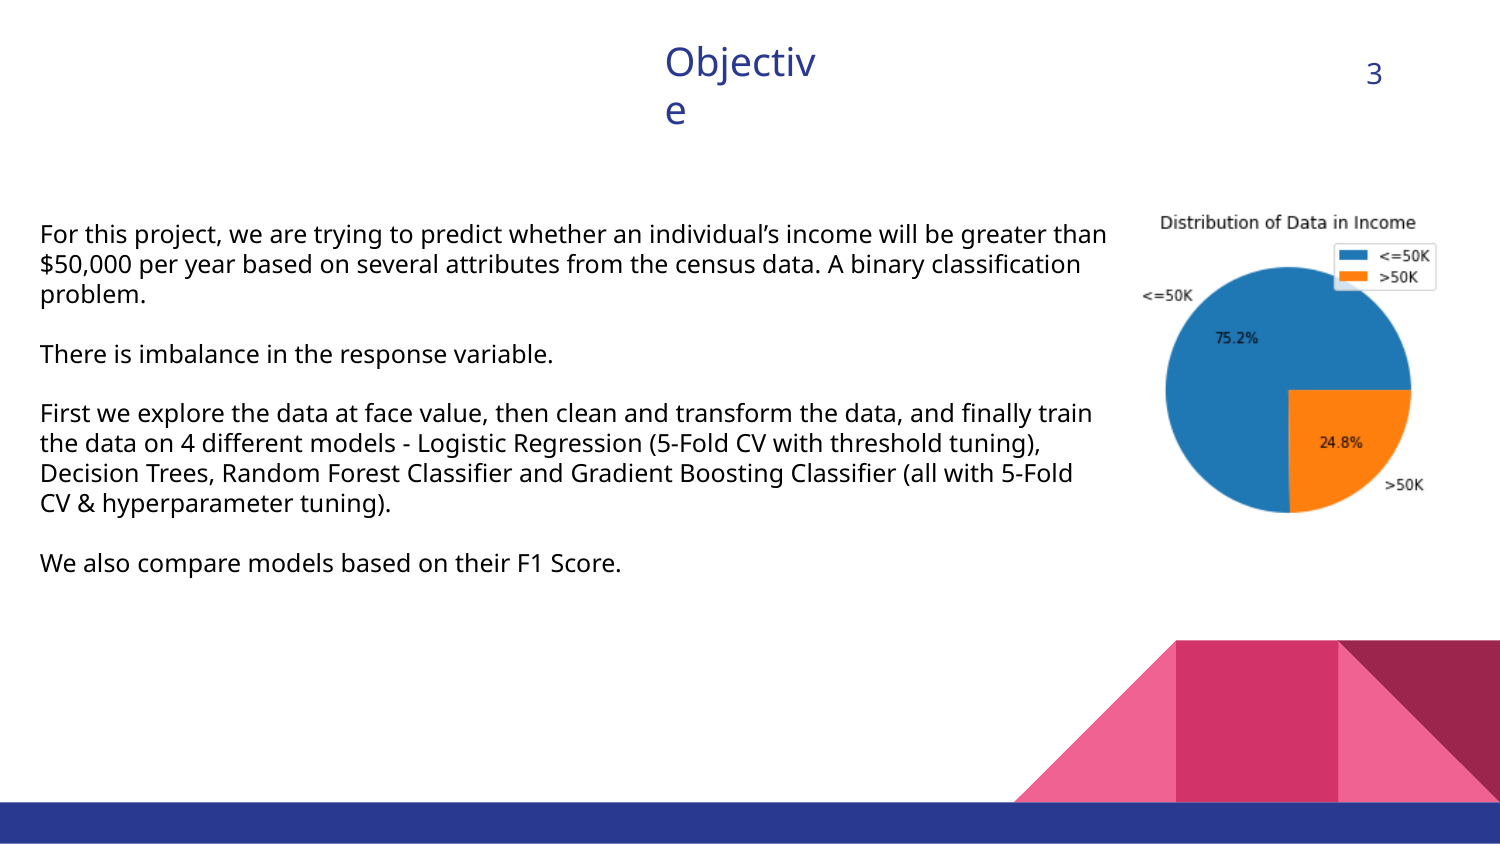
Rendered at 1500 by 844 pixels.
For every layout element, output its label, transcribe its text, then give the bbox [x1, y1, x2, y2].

title Objective [649, 22, 847, 99]
picture [1124, 205, 1452, 555]
text_box 3 [1351, 5, 1500, 106]
text_box For this project, we are trying to predict whether an individual’s income will be greater than $50,000 per year based on several attributes from the census data. A binary classification problem. There is imbalance in the response variable. First we explore the data at face value, then clean and transform the data, and finally train the data on 4 different models - Logistic Regression (5-Fold CV with threshold tuning), Decision Trees, Random Forest Classifier and Gradient Boosting Classifier (all with 5-Fold CV & hyperparameter tuning). We also compare models based on their F1 Score. [24, 173, 1126, 623]
